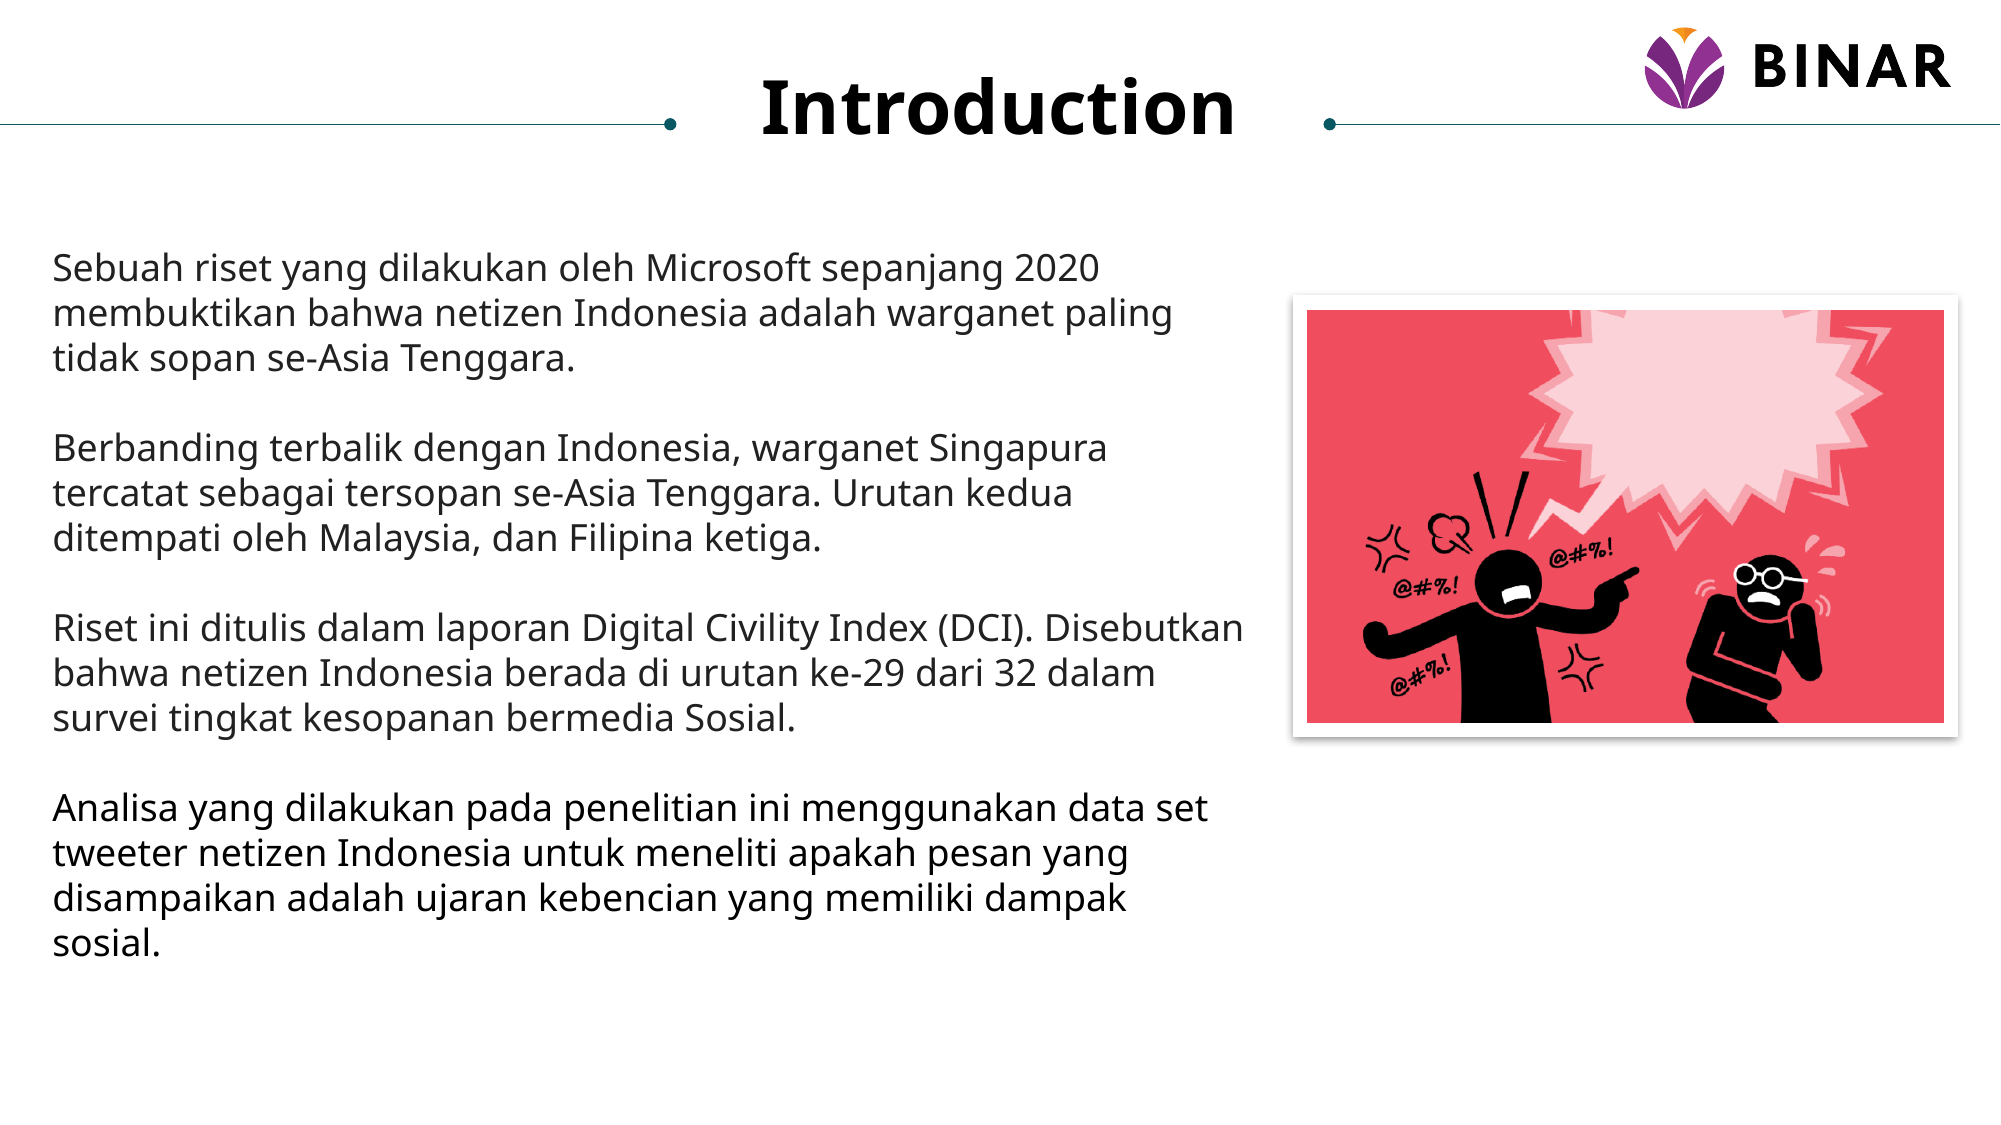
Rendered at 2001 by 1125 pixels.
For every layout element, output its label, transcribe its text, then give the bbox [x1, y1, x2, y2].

picture [1307, 309, 1944, 723]
picture [1634, 20, 1961, 116]
text_box Sebuah riset yang dilakukan oleh Microsoft sepanjang 2020 membuktikan bahwa netizen Indonesia adalah warganet paling tidak sopan se-Asia Tenggara. Berbanding terbalik dengan Indonesia, warganet Singapura tercatat sebagai tersopan se-Asia Tenggara. Urutan kedua ditempati oleh Malaysia, dan Filipina ketiga. Riset ini ditulis dalam laporan Digital Civility Index (DCI). Disebutkan bahwa netizen Indonesia berada di urutan ke-29 dari 32 dalam survei tingkat kesopanan bermedia Sosial. Analisa yang dilakukan pada penelitian ini menggunakan data set tweeter netizen Indonesia untuk meneliti apakah pesan yang disampaikan adalah ujaran kebencian yang memiliki dampak sosial. [37, 236, 1261, 971]
text_box Introduction [37, 69, 1963, 151]
